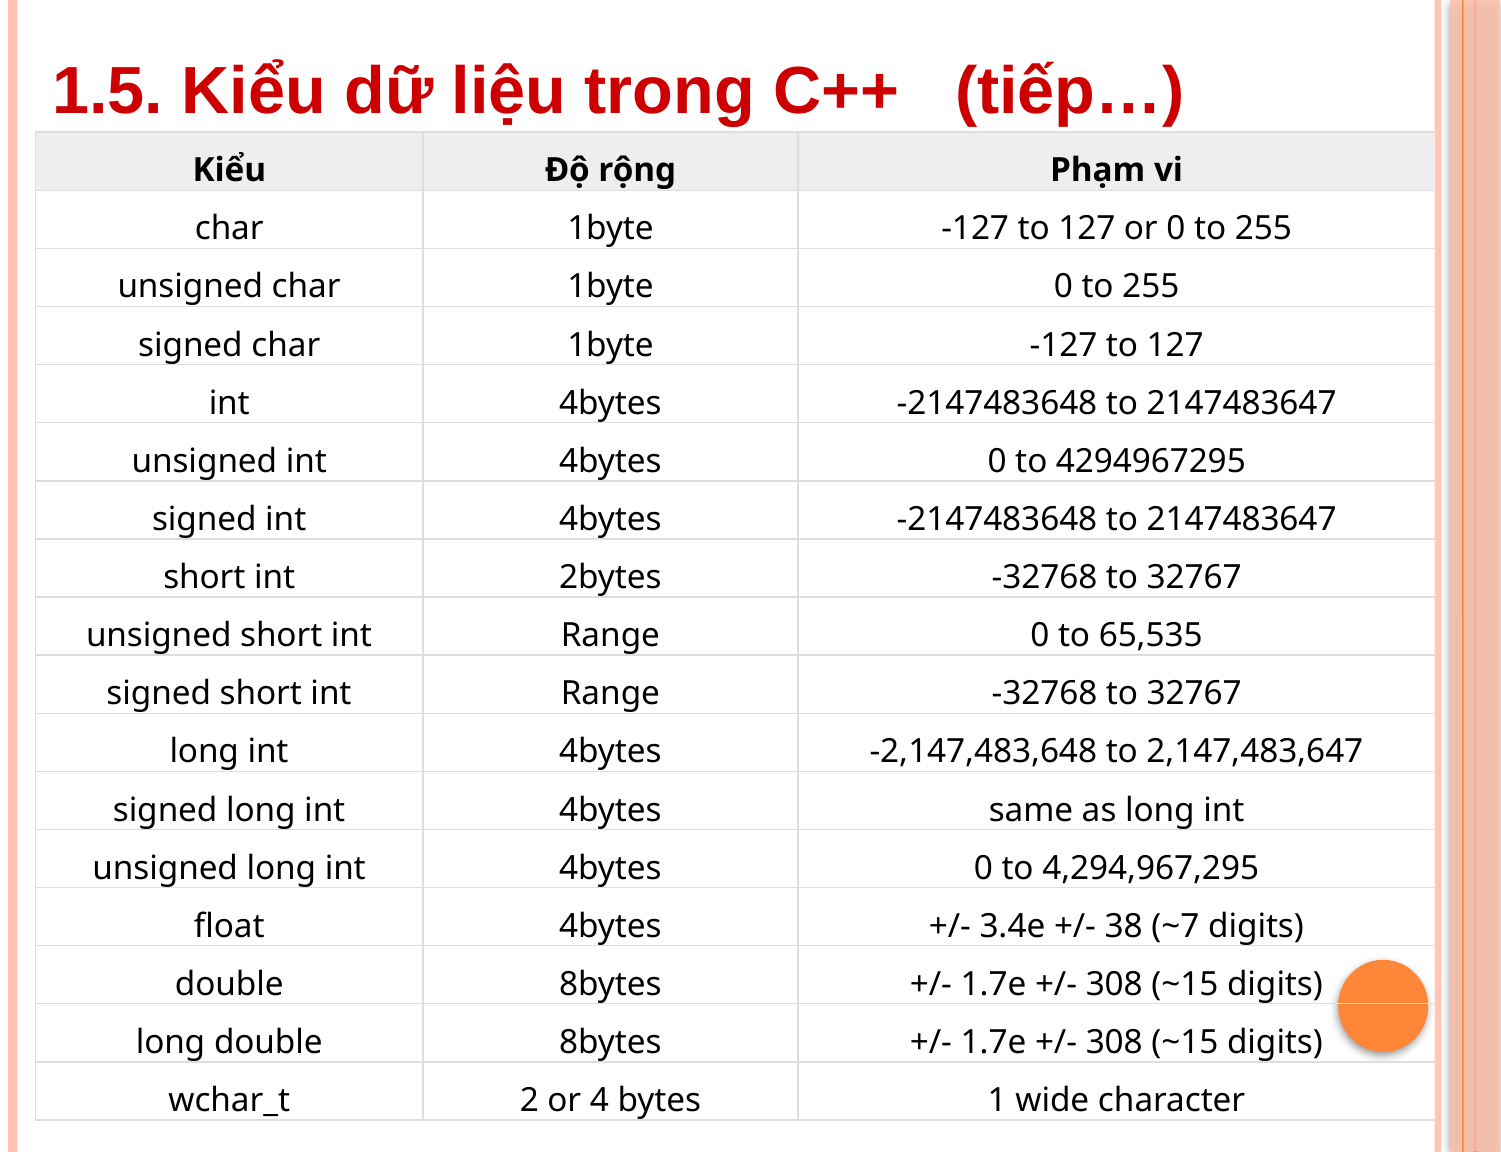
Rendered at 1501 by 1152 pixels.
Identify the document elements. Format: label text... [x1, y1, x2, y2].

table_cell 4bytes [424, 772, 797, 829]
table_cell 8bytes [424, 946, 797, 1003]
table_cell signed long int [36, 772, 422, 829]
table_cell long double [36, 1004, 422, 1061]
table_cell -32768 to 32767 [799, 656, 1435, 713]
table_cell -2,147,483,648 to 2,147,483,647 [799, 714, 1435, 771]
table_cell long int [36, 714, 422, 771]
table_cell wchar_t [36, 1063, 422, 1119]
table_cell -2147483648 to 2147483647 [799, 482, 1435, 538]
table_cell 8bytes [424, 1004, 797, 1061]
text_box 1.5. Kiểu dữ liệu trong C++ (tiếp…) [37, 0, 1300, 131]
table_cell int [36, 365, 422, 422]
table_cell -127 to 127 [799, 307, 1435, 364]
table_cell 4bytes [424, 365, 797, 422]
table_cell 1byte [424, 307, 797, 364]
table_cell 4bytes [424, 423, 797, 480]
table_cell 0 to 65,535 [799, 598, 1435, 654]
table_cell 4bytes [424, 888, 797, 945]
table_cell Range [424, 656, 797, 713]
table_cell 2 or 4 bytes [424, 1063, 797, 1119]
table_cell +/- 1.7e +/- 308 (~15 digits) [799, 946, 1435, 1003]
table_cell unsigned int [36, 423, 422, 480]
table_cell 2bytes [424, 540, 797, 596]
table_header Kiểu [36, 133, 422, 190]
table_cell 1byte [424, 249, 797, 306]
table_cell 1byte [424, 191, 797, 248]
table_cell 0 to 4,294,967,295 [799, 830, 1435, 887]
table_cell same as long int [799, 772, 1435, 829]
table_cell double [36, 946, 422, 1003]
table_cell -32768 to 32767 [799, 540, 1435, 596]
table_cell -2147483648 to 2147483647 [799, 365, 1435, 422]
table_header Độ rộng [424, 133, 797, 190]
table_header Phạm vi [799, 133, 1435, 190]
table_cell -127 to 127 or 0 to 255 [799, 191, 1435, 248]
table_cell short int [36, 540, 422, 596]
table_cell unsigned short int [36, 598, 422, 654]
table_cell +/- 3.4e +/- 38 (~7 digits) [799, 888, 1435, 945]
table_cell 4bytes [424, 482, 797, 538]
table_cell 0 to 4294967295 [799, 423, 1435, 480]
table_cell signed int [36, 482, 422, 538]
table_cell 4bytes [424, 830, 797, 887]
table_cell unsigned long int [36, 830, 422, 887]
table_cell signed char [36, 307, 422, 364]
table_cell 1 wide character [799, 1063, 1435, 1119]
table_cell unsigned char [36, 249, 422, 306]
table_cell float [36, 888, 422, 945]
table_cell signed short int [36, 656, 422, 713]
table_cell char [36, 191, 422, 248]
table_cell 0 to 255 [799, 249, 1435, 306]
table_cell 4bytes [424, 714, 797, 771]
table_cell +/- 1.7e +/- 308 (~15 digits) [799, 1004, 1435, 1061]
table_cell Range [424, 598, 797, 654]
